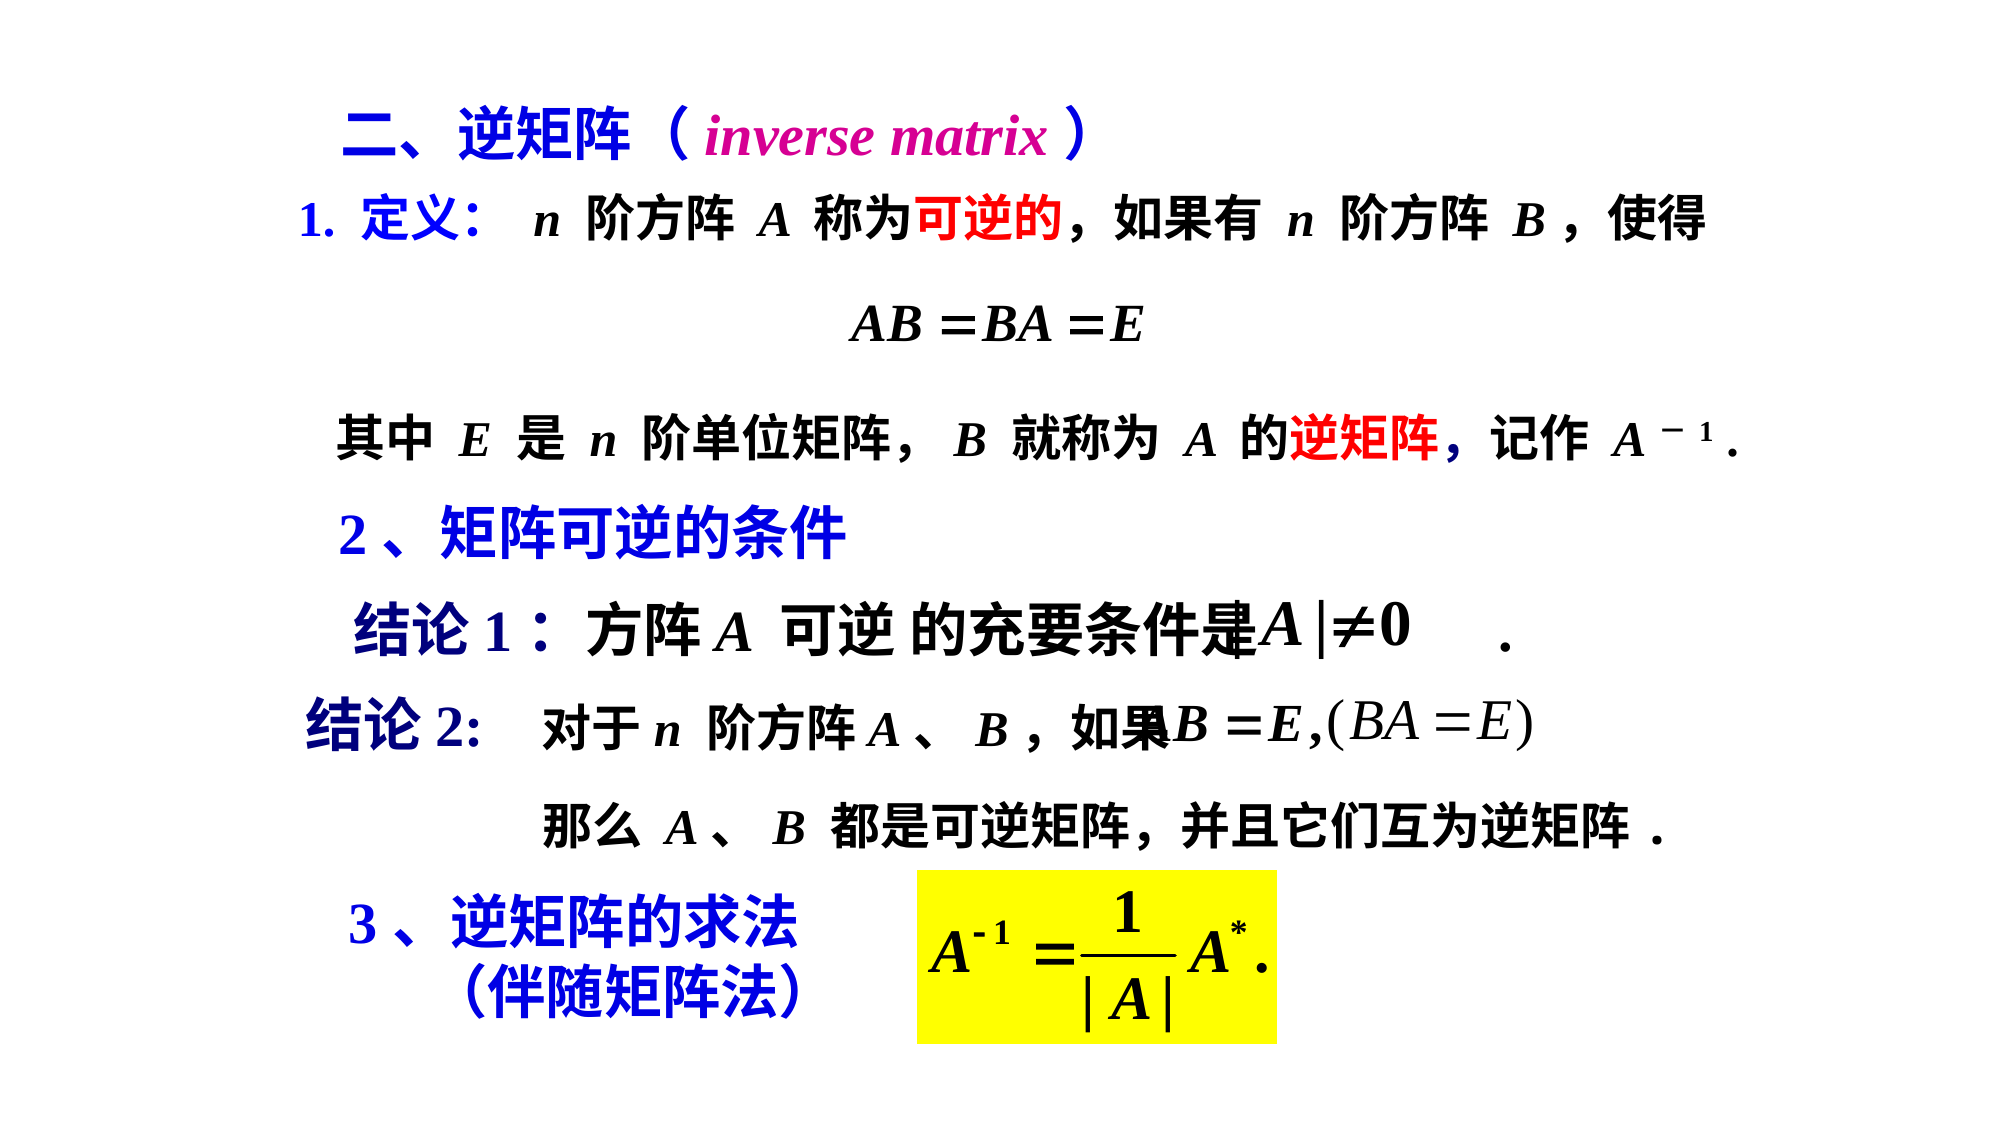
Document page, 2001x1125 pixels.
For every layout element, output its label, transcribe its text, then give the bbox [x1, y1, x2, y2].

text_box 那么 A、B 都是可逆矩阵，并且它们互为逆矩阵. [527, 786, 1688, 862]
text_box 结论2: 对于n 阶方阵A、B，如果 [143, 680, 1197, 766]
text_box 2、矩阵可逆的条件 [323, 488, 863, 574]
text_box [839, 291, 1161, 351]
text_box 其中 E 是 n 阶单位矩阵，B 就称为 A 的逆矩阵，记作 A－1 . [320, 369, 1754, 474]
text_box 结论1：方阵A 可逆 的充要条件是 . [1427, 586, 1543, 671]
text_box 二、逆矩阵（inverse matrix） [326, 90, 1137, 175]
text_box 结论1：方阵A 可逆 的充要条件是 . [338, 586, 1221, 671]
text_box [1318, 686, 1544, 764]
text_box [1223, 585, 1426, 674]
text_box 1. 定义： n 阶方阵 A 称为可逆的，如果有 n 阶方阵 B，使得 [270, 179, 1723, 255]
text_box 3、逆矩阵的求法 （伴随矩阵法） [334, 878, 852, 1033]
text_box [916, 869, 1278, 1045]
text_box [1124, 692, 1313, 764]
